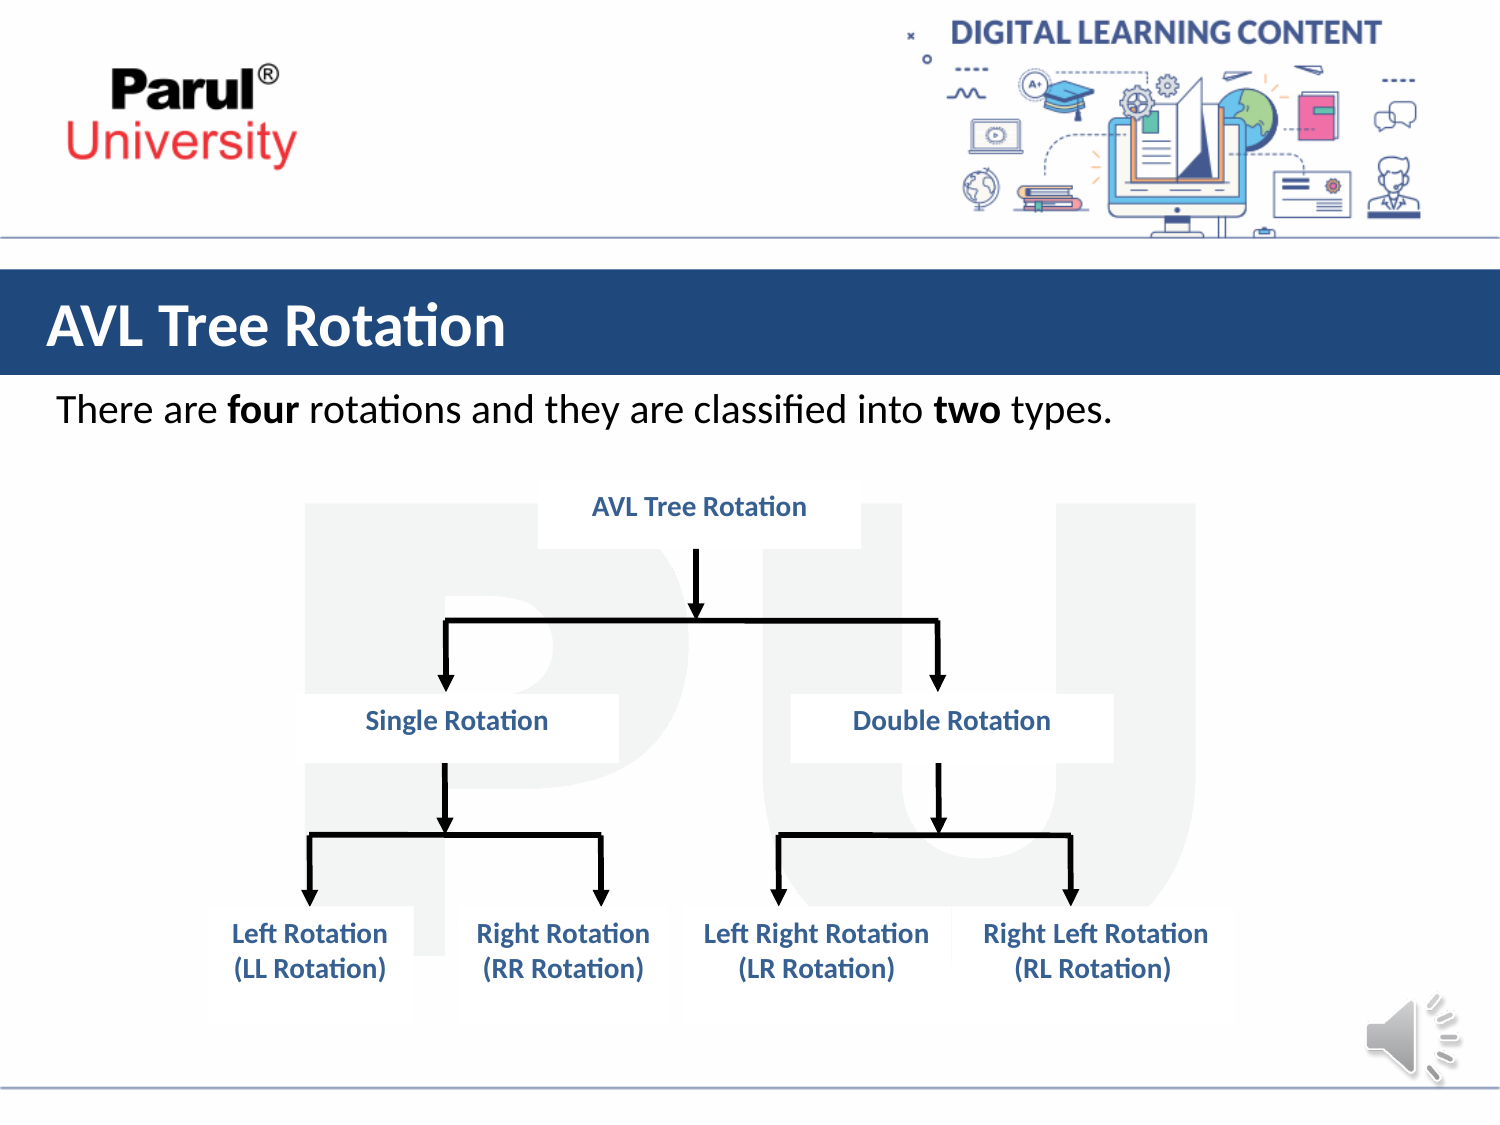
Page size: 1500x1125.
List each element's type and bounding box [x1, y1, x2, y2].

picture [0, 0, 1500, 1121]
text_box [206, 479, 1235, 1024]
